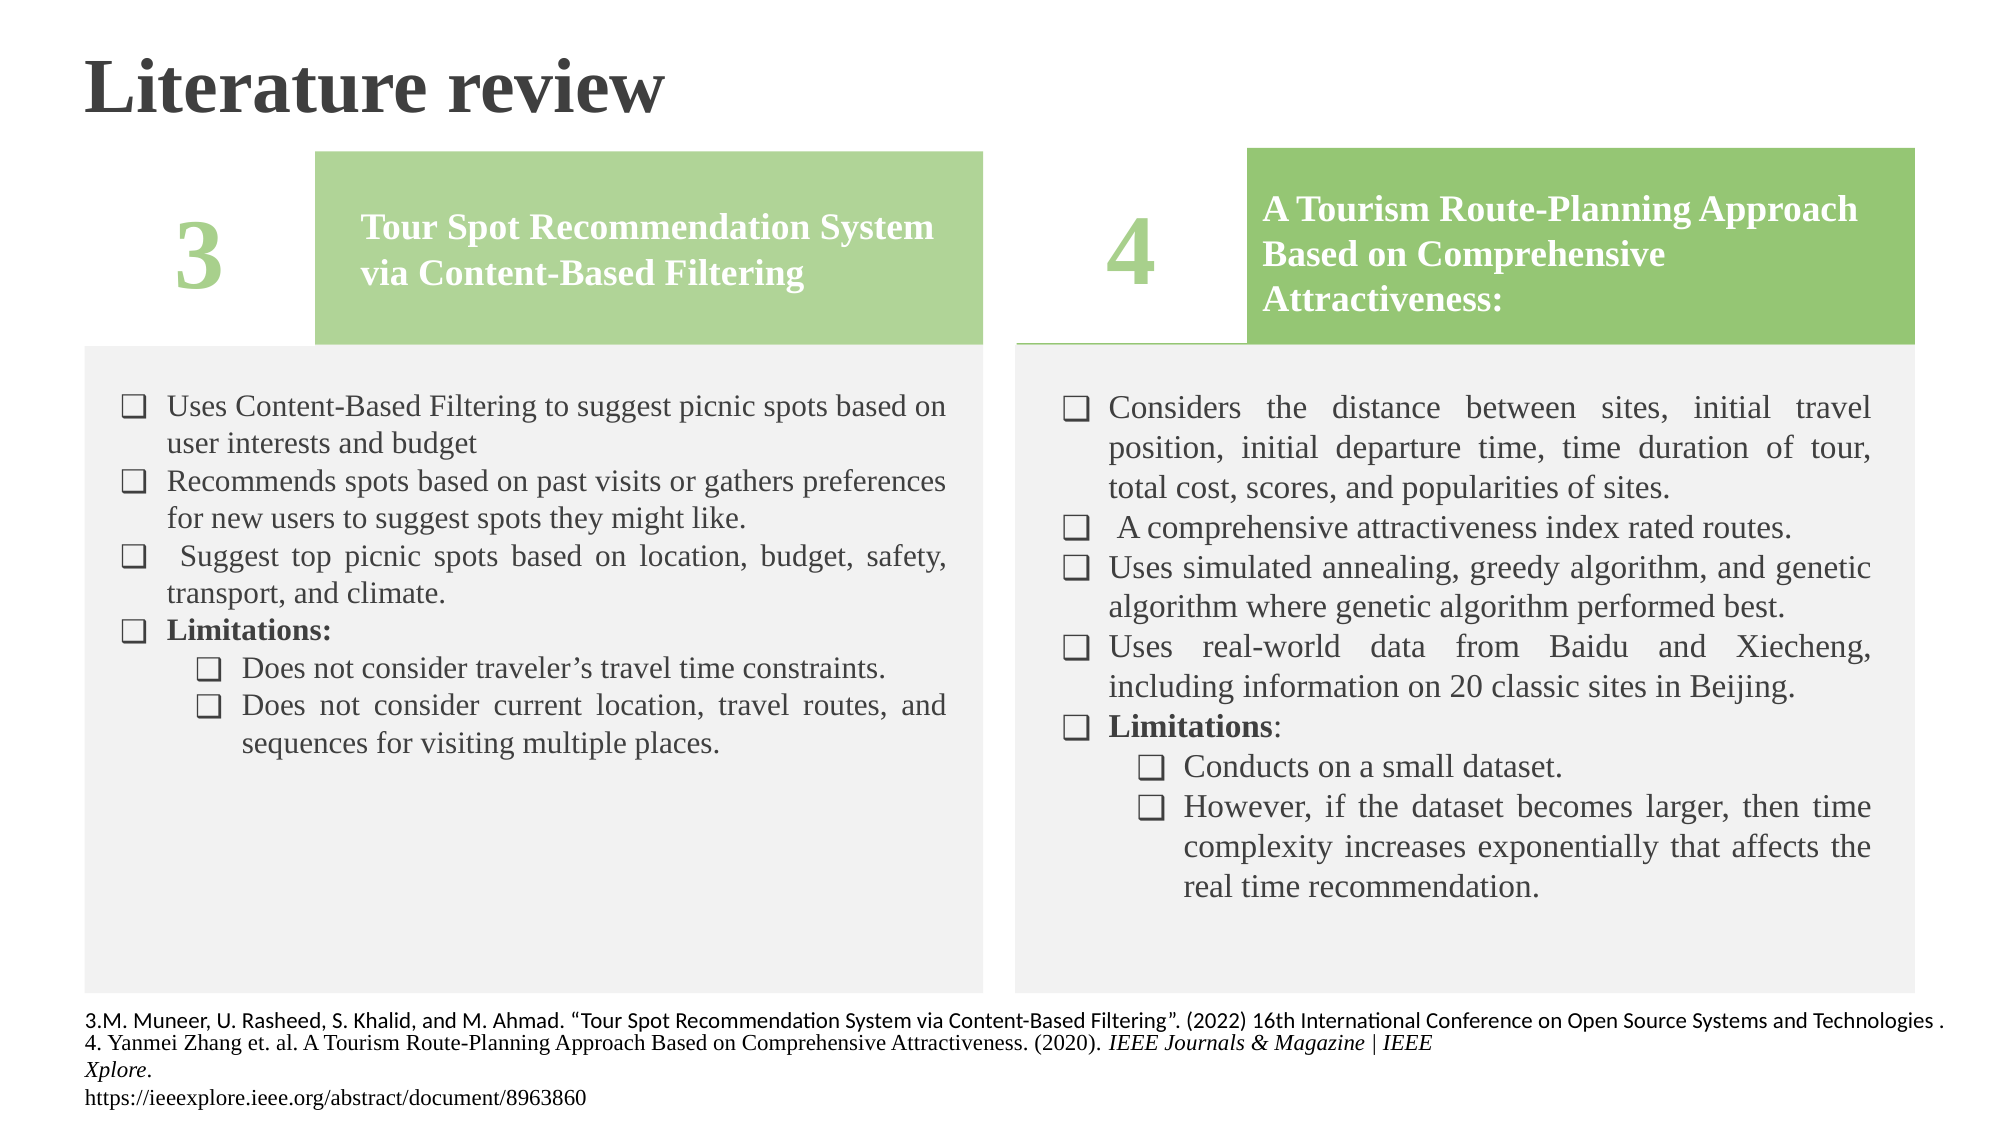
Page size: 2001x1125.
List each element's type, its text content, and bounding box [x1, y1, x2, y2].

text_box [1016, 147, 1915, 344]
text_box Uses Content-Based Filtering to suggest picnic spots based on user interests and budget Recommends spots based on past visits or gathers preferences for new users to suggest spots they might like. Suggest top picnic spots based on location, budget, safety, transport, and climate. Limitations: Does not consider traveler’s travel time constraints. Does not consider current location, travel routes, and sequences for visiting multiple places. [105, 377, 963, 842]
text_box 4. Yanmei Zhang et. al. A Tourism Route-Planning Approach Based on Comprehensive Attractiveness. (2020). IEEE Journals & Magazine | IEEE Xplore. https://ieeexplore.ieee.org/abstract/document/8963860 [84, 1027, 1473, 1110]
text_box A Tourism Route-Planning Approach Based on Comprehensive Attractiveness: [1247, 131, 1892, 327]
title Literature review [84, 42, 1915, 132]
text_box 3 [84, 151, 314, 345]
text_box 3.M. Muneer, U. Rasheed, S. Khalid, and M. Ahmad. “Tour Spot Recommendation System via Content-Based Filtering”. (2022) 16th International Conference on Open Source Systems and Technologies . [1, 1005, 2000, 1089]
text_box Tour Spot Recommendation System via Content-Based Filtering [345, 195, 970, 345]
text_box [1015, 344, 1915, 994]
text_box [314, 151, 984, 345]
text_box Considers the distance between sites, initial travel position, initial departure time, time duration of tour, total cost, scores, and popularities of sites. A comprehensive attractiveness index rated routes. Uses simulated annealing, greedy algorithm, and genetic algorithm where genetic algorithm performed best. Uses real-world data from Baidu and Xiecheng, including information on 20 classic sites in Beijing. Limitations: Conducts on a small dataset. However, if the dataset becomes larger, then time complexity increases exponentially that affects the real time recommendation. [1046, 377, 1888, 912]
text_box [84, 345, 984, 994]
text_box 4 [1016, 147, 1246, 342]
